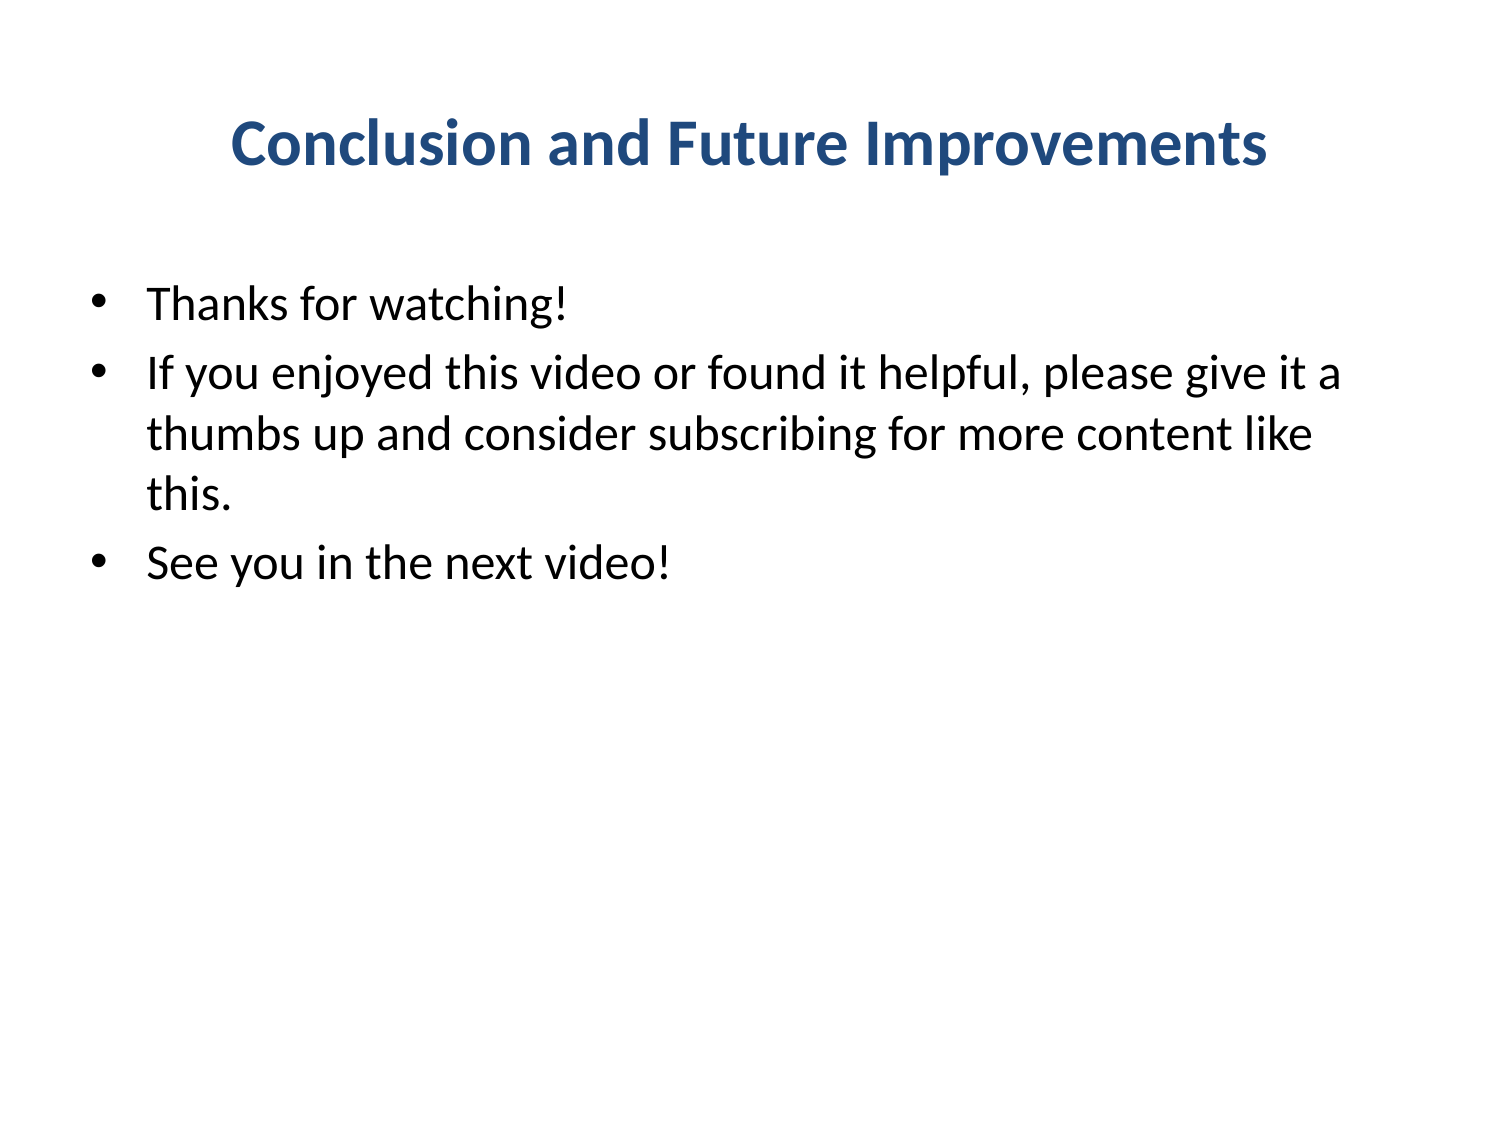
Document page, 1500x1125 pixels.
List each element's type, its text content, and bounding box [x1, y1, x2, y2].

list Thanks for watching! If you enjoyed this video or found it helpful, please give it a thumbs up and consider subscribing for more content like this. See you in the next video! [75, 262, 1425, 1005]
title Conclusion and Future Improvements [75, 45, 1425, 233]
